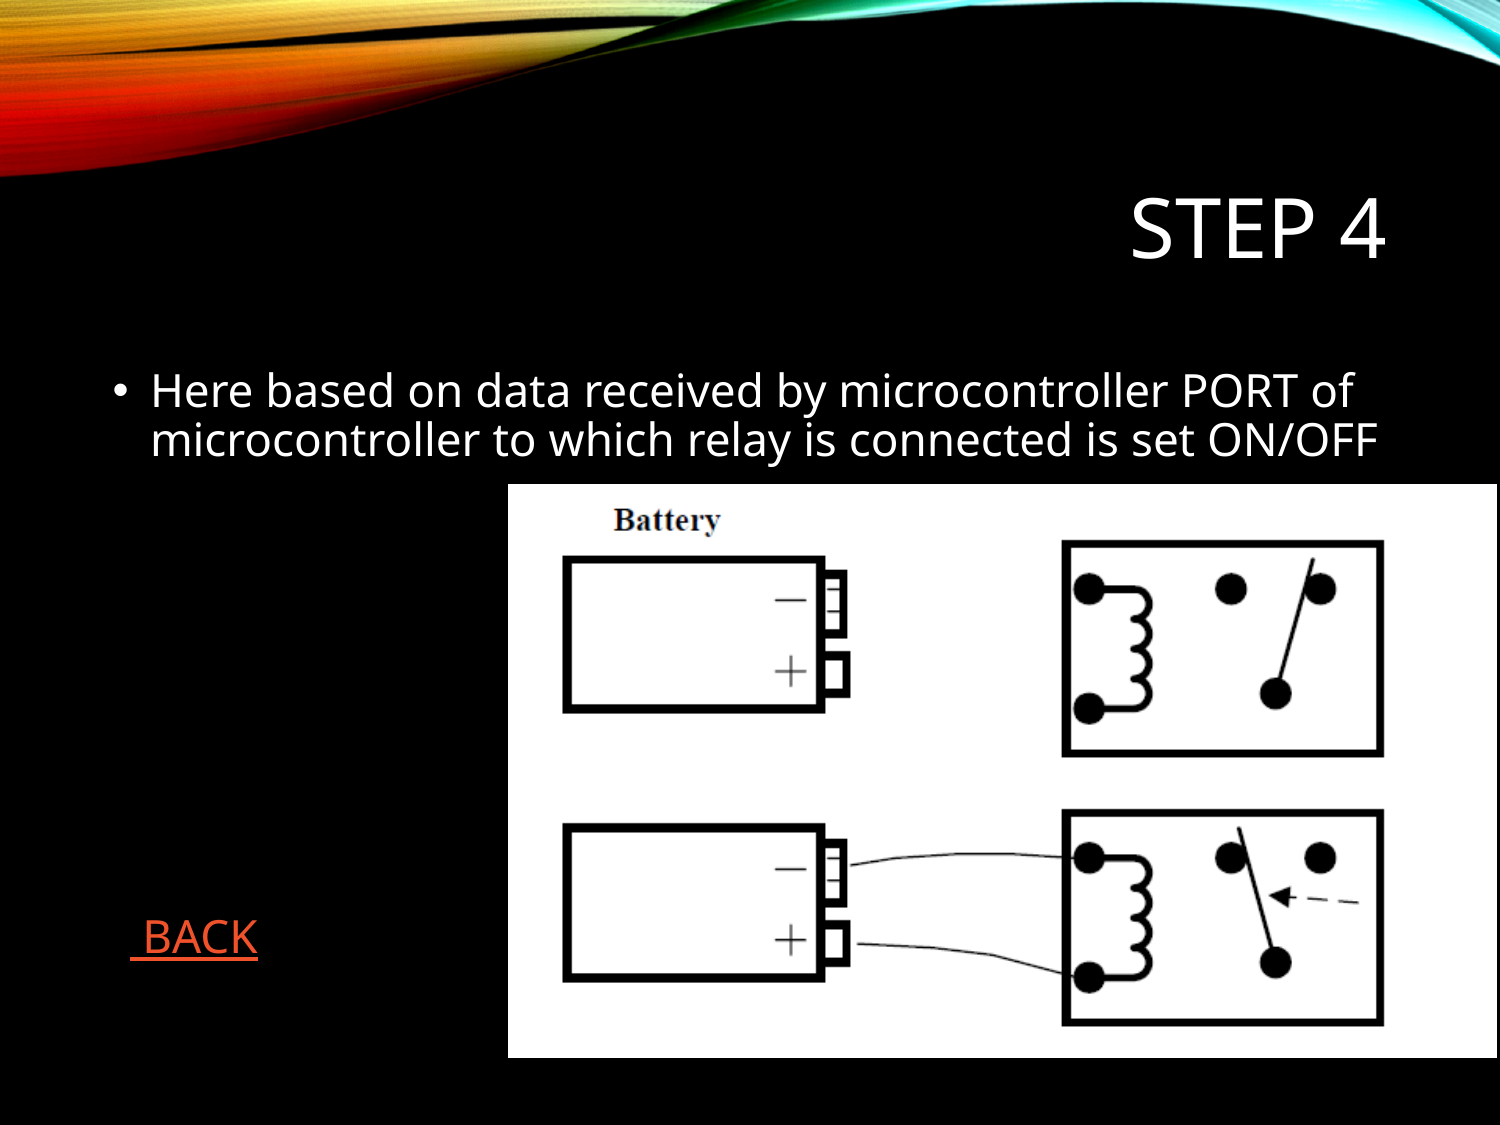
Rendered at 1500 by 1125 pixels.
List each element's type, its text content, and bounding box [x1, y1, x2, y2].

picture [508, 483, 1497, 1058]
title Step 4 [356, 125, 1403, 338]
list Here based on data received by microcontroller PORT of microcontroller to which relay is connected is set ON/OFF BACK [97, 360, 1403, 1028]
picture [0, 0, 1500, 178]
